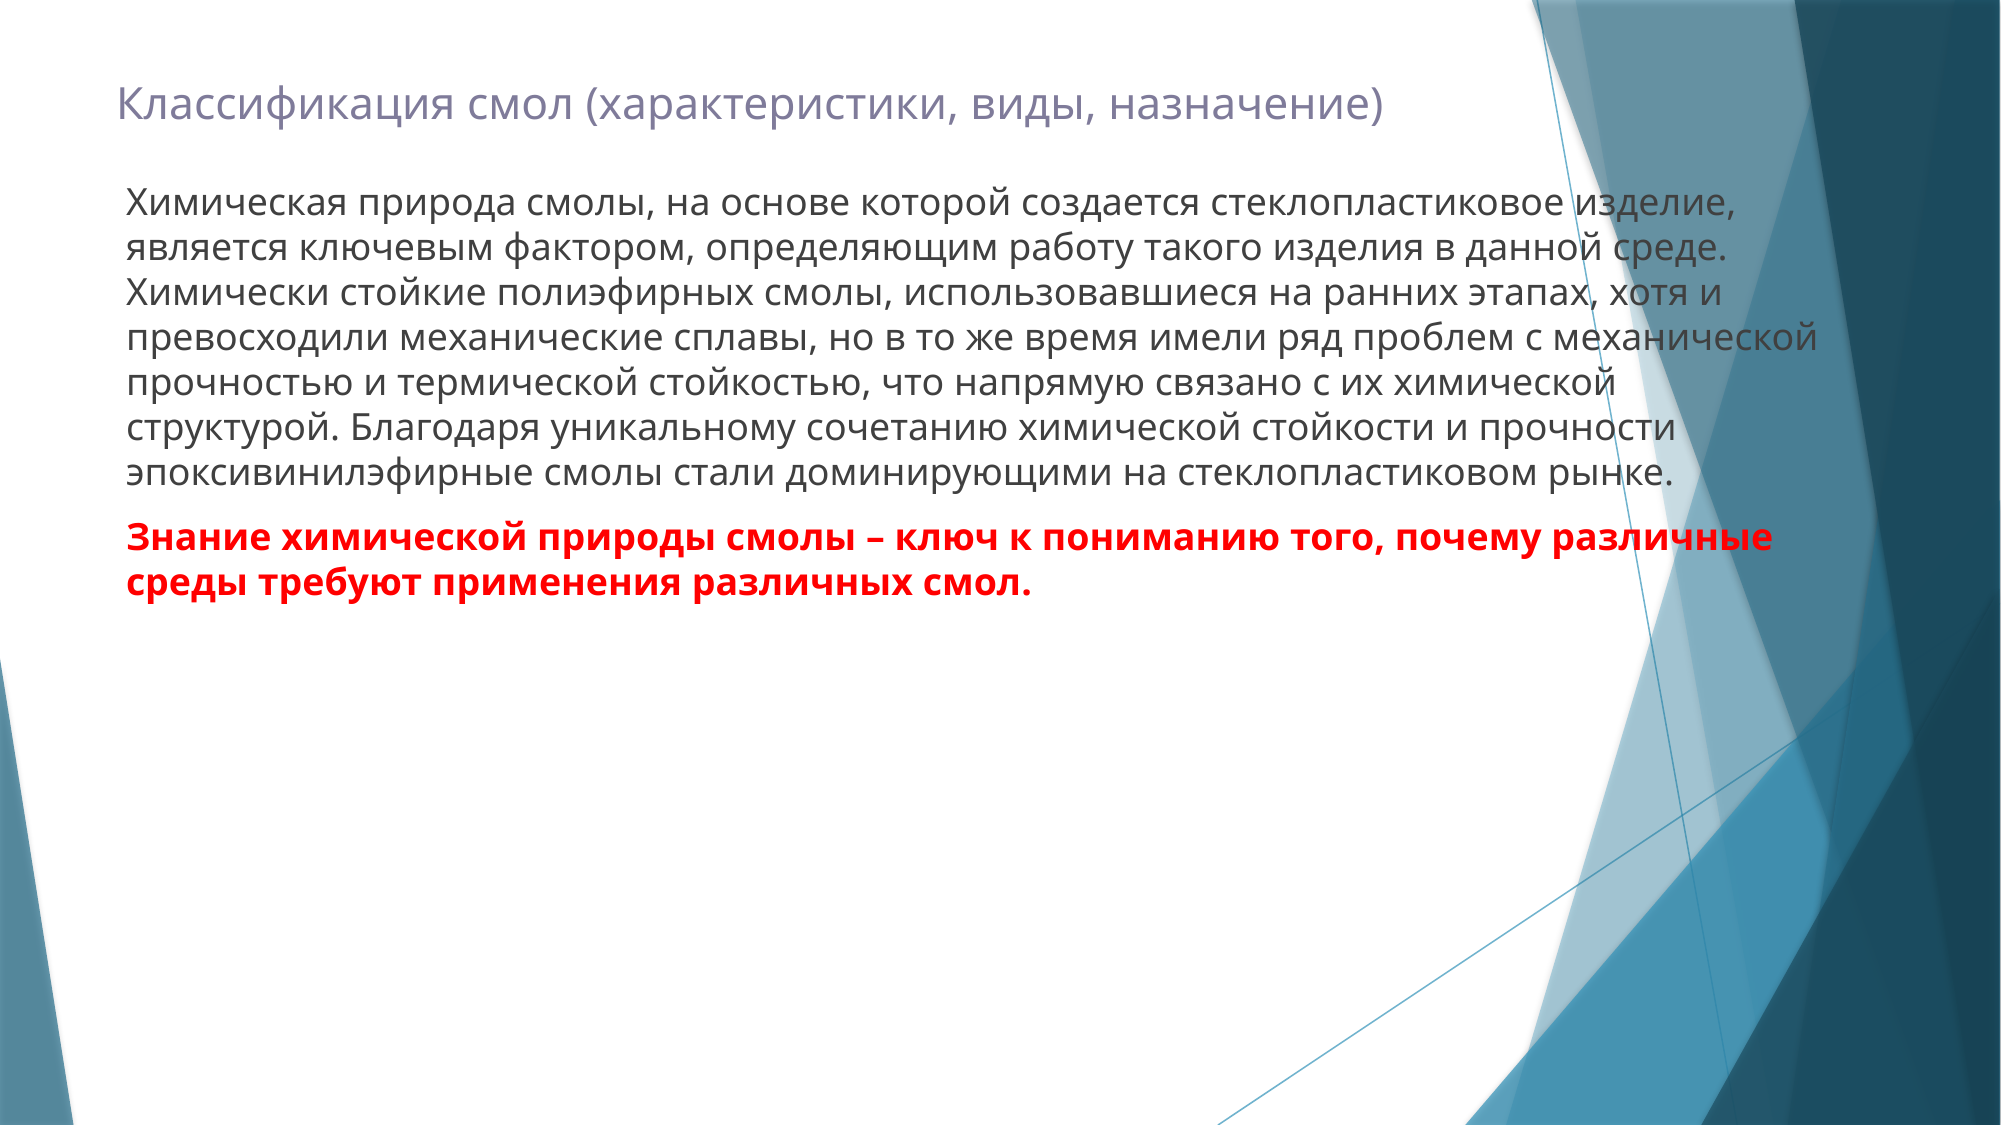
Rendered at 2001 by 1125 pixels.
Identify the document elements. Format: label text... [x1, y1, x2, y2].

title Классификация смол (характеристики, виды, назначение) [101, 67, 1909, 136]
list Химическая природа смолы, на основе которой создается стеклопластиковое изделие, является ключевым фактором, определяющим работу такого изделия в данной среде. Химически стойкие полиэфирных смолы, использовавшиеся на ранних этапах, хотя и превосходили механические сплавы, но в то же время имели ряд проблем с механической прочностью и термической стойкостью, что напрямую связано с их химической структурой. Благодаря уникальному сочетанию химической стойкости и прочности эпоксивинилэфирные смолы стали доминирующими на стеклопластиковом рынке. Знание химической природы смолы – ключ к пониманию того, почему различные среды требуют применения различных смол. [111, 170, 1848, 992]
